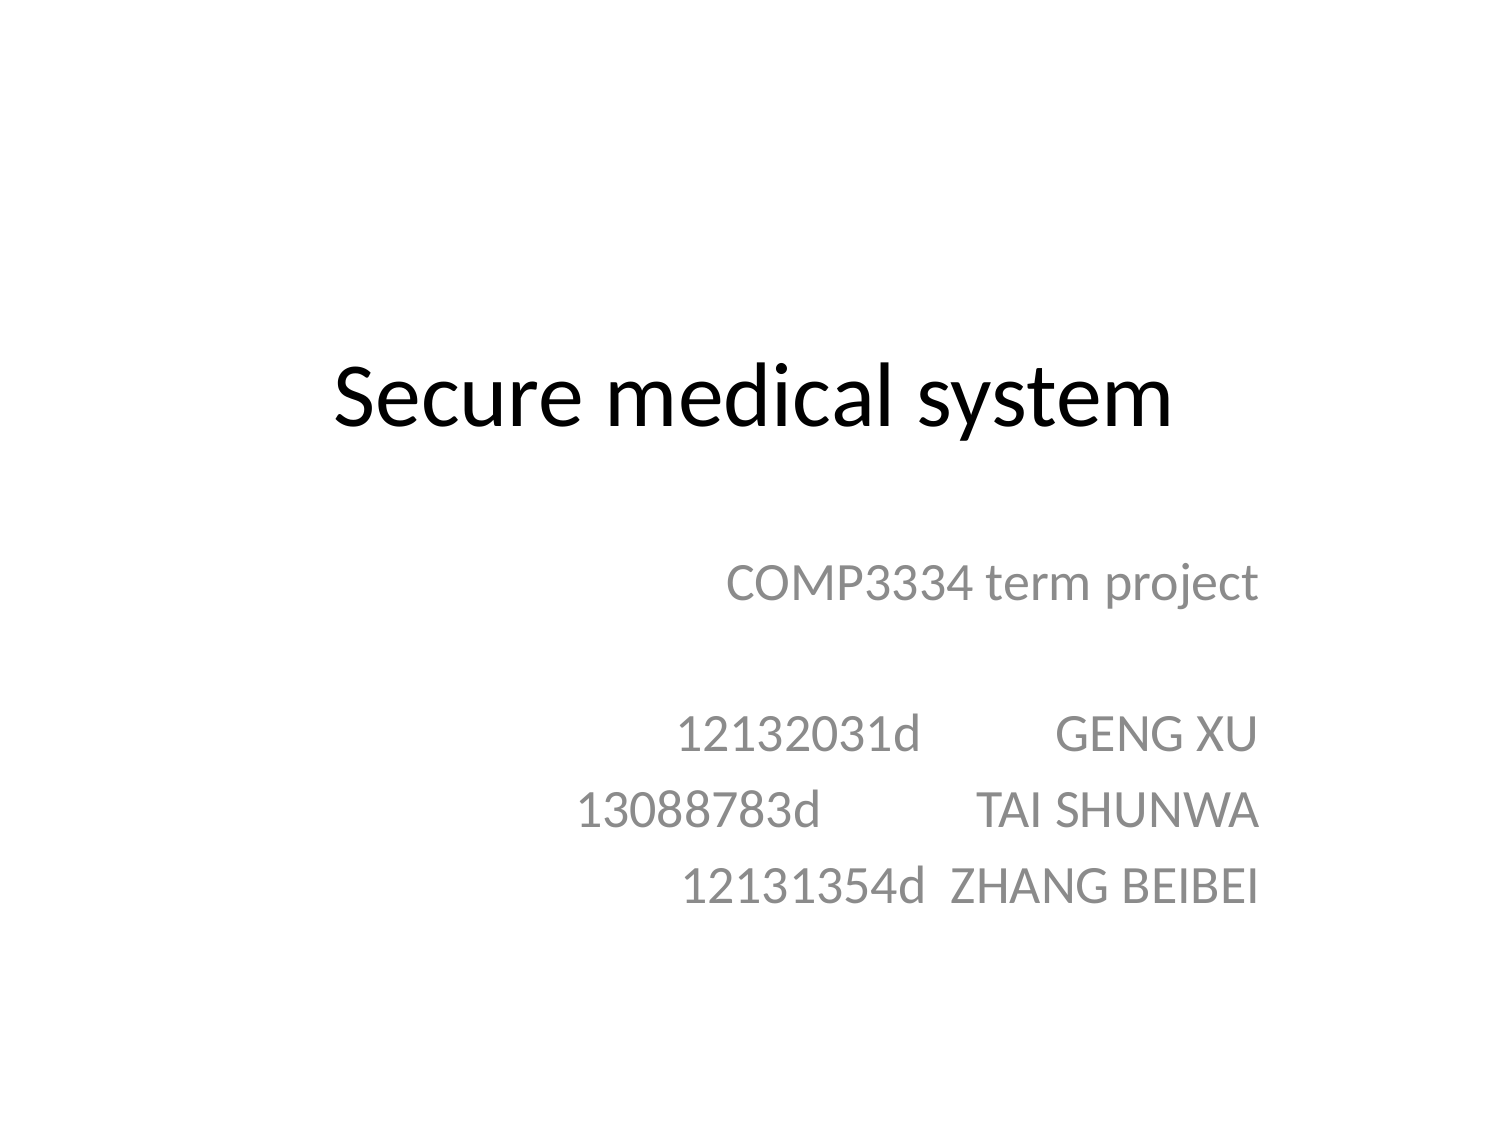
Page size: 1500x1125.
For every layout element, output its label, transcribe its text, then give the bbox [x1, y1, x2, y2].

title Secure medical system [117, 269, 1393, 511]
subtitle COMP3334 term project 12132031d GENG XU 13088783d TAI SHUNWA 12131354d ZHANG BEIBEI [225, 539, 1275, 925]
